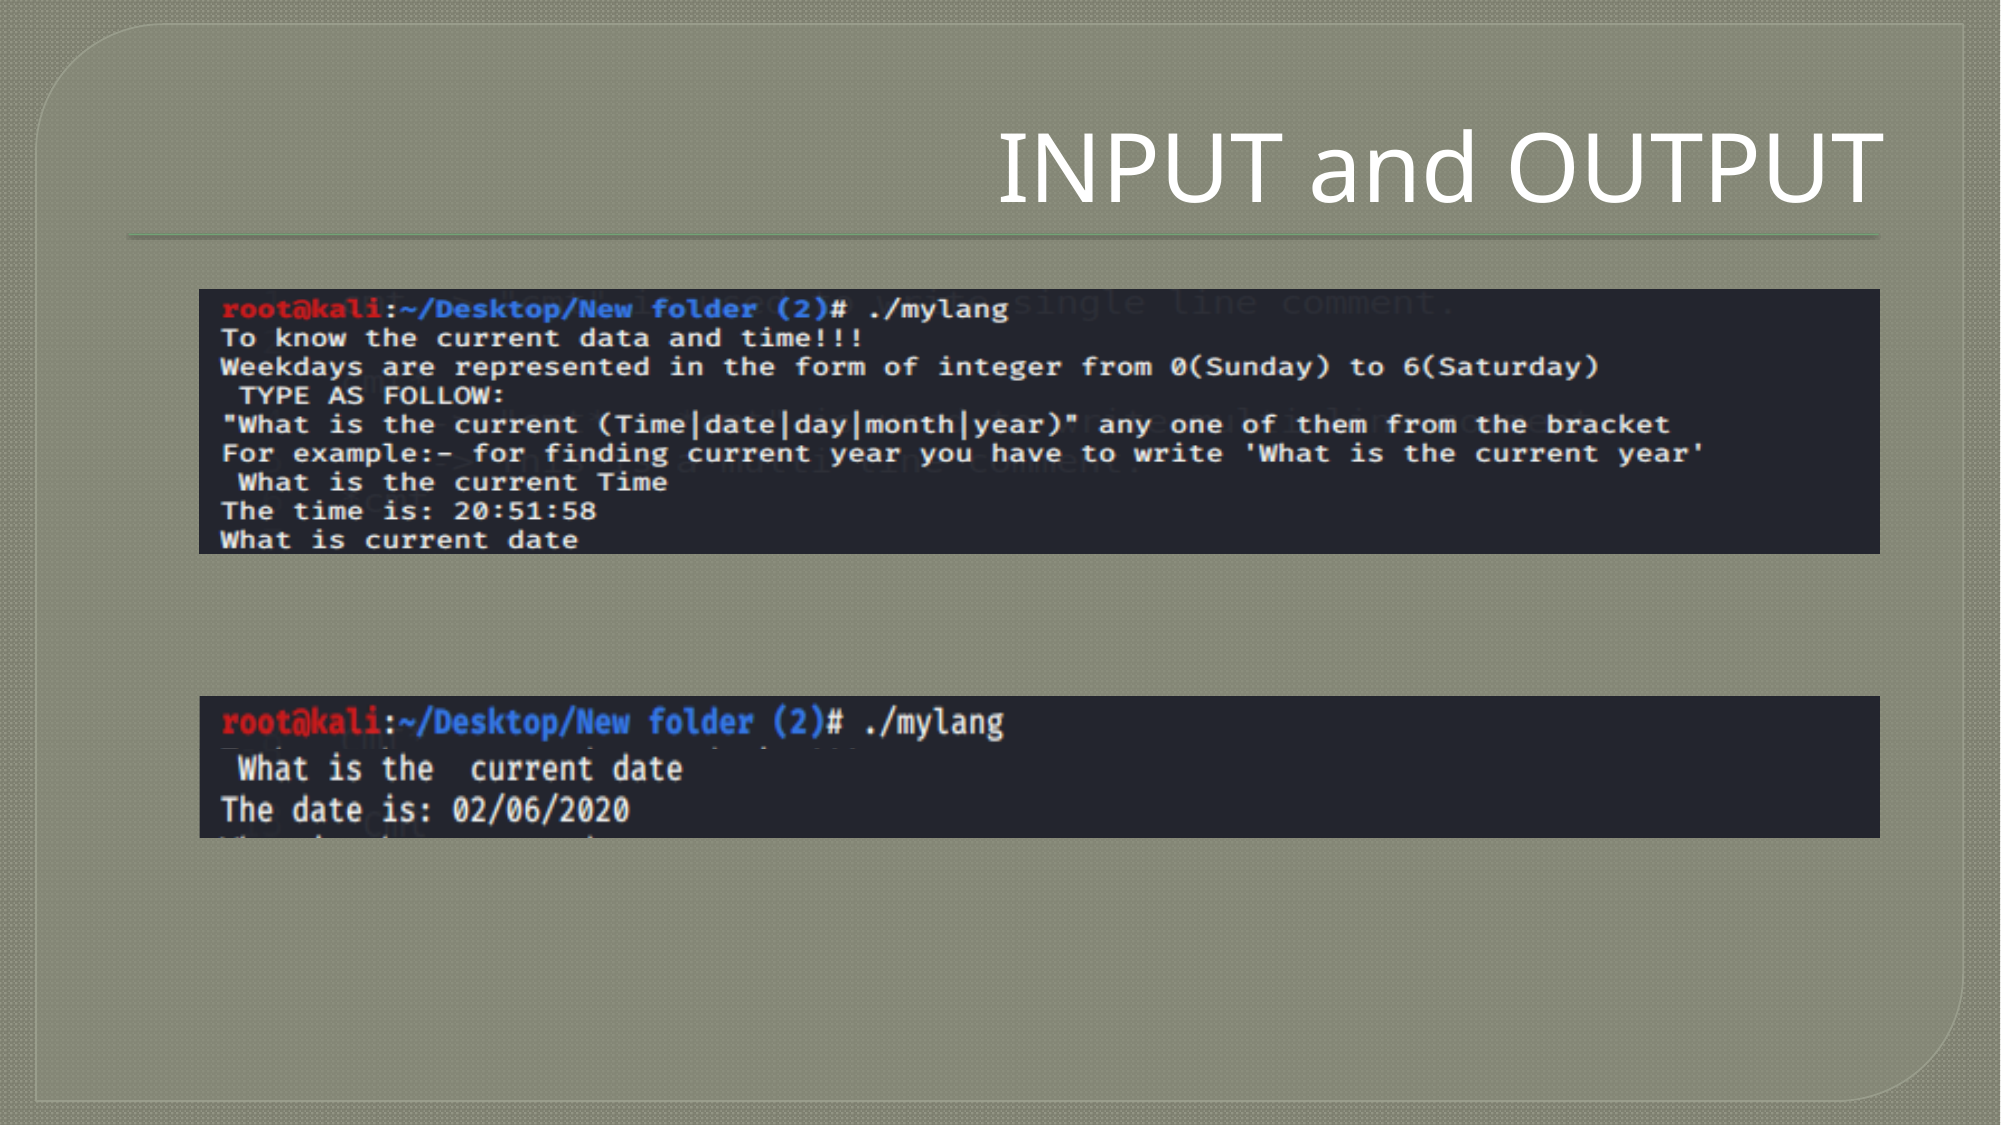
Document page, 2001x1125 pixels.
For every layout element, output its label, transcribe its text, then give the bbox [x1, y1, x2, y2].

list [199, 289, 1881, 555]
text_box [199, 696, 1881, 839]
title INPUT and OUTPUT [99, 41, 1900, 230]
